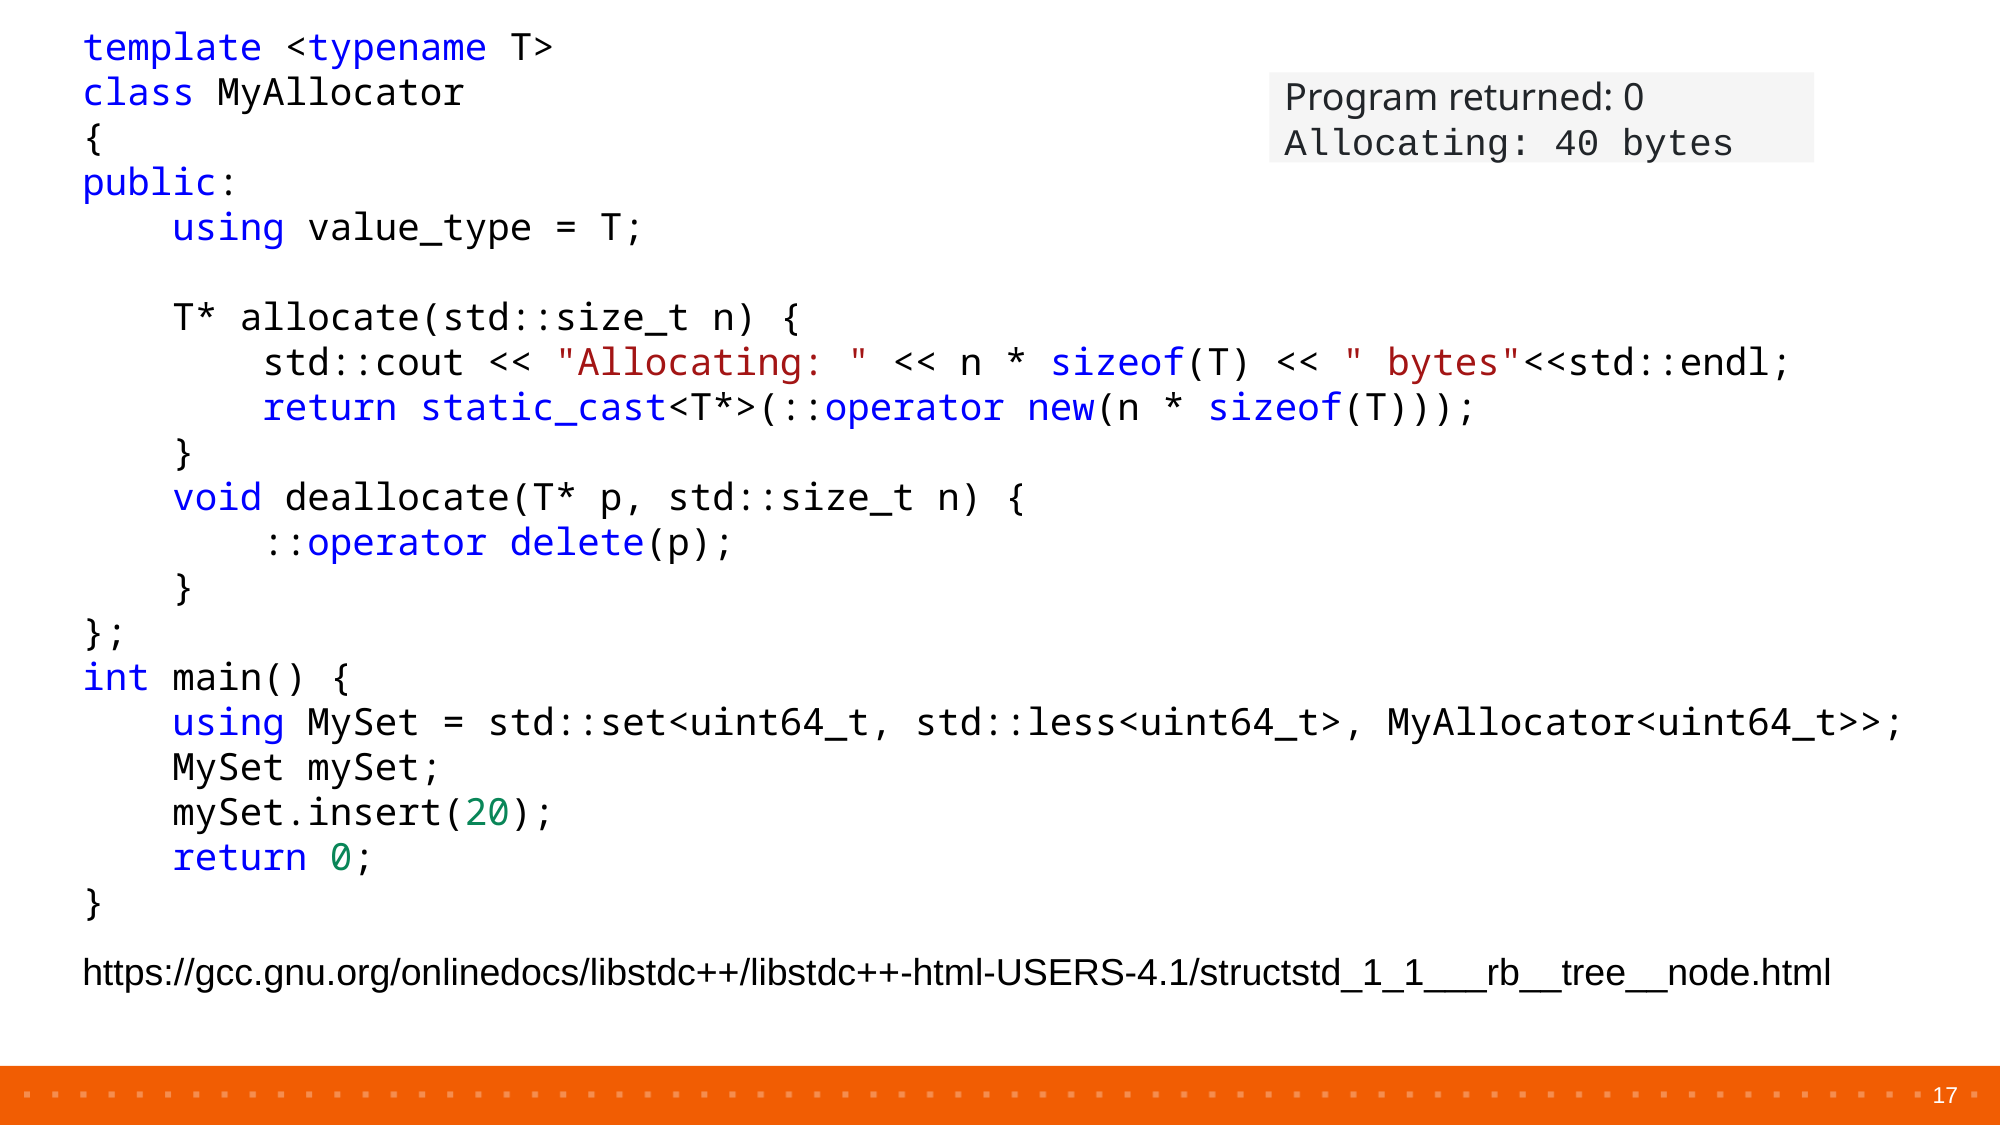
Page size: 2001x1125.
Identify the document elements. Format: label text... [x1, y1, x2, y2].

picture [0, 1065, 2001, 1125]
text_box Program returned: 0 Allocating: 40 bytes [1269, 72, 1815, 163]
text_box https://gcc.gnu.org/onlinedocs/libstdc++/libstdc++-html-USERS-4.1/structstd_1_1___rb__tree__node.html [67, 940, 1884, 1001]
slide_number 17 [1922, 1080, 1969, 1110]
text_box template <typename T> class MyAllocator { public: using value_type = T; T* allocate(std::size_t n) { std::cout << "Allocating: " << n * sizeof(T) << " bytes"<<std::endl; return static_cast<T*>(::operator new(n * sizeof(T))); } void deallocate(T* p, std::size_t n) { ::operator delete(p); } }; int main() { using MySet = std::set<uint64_t, std::less<uint64_t>, MyAllocator<uint64_t>>; MySet mySet; mySet.insert(20); return 0; } [67, 15, 1988, 931]
